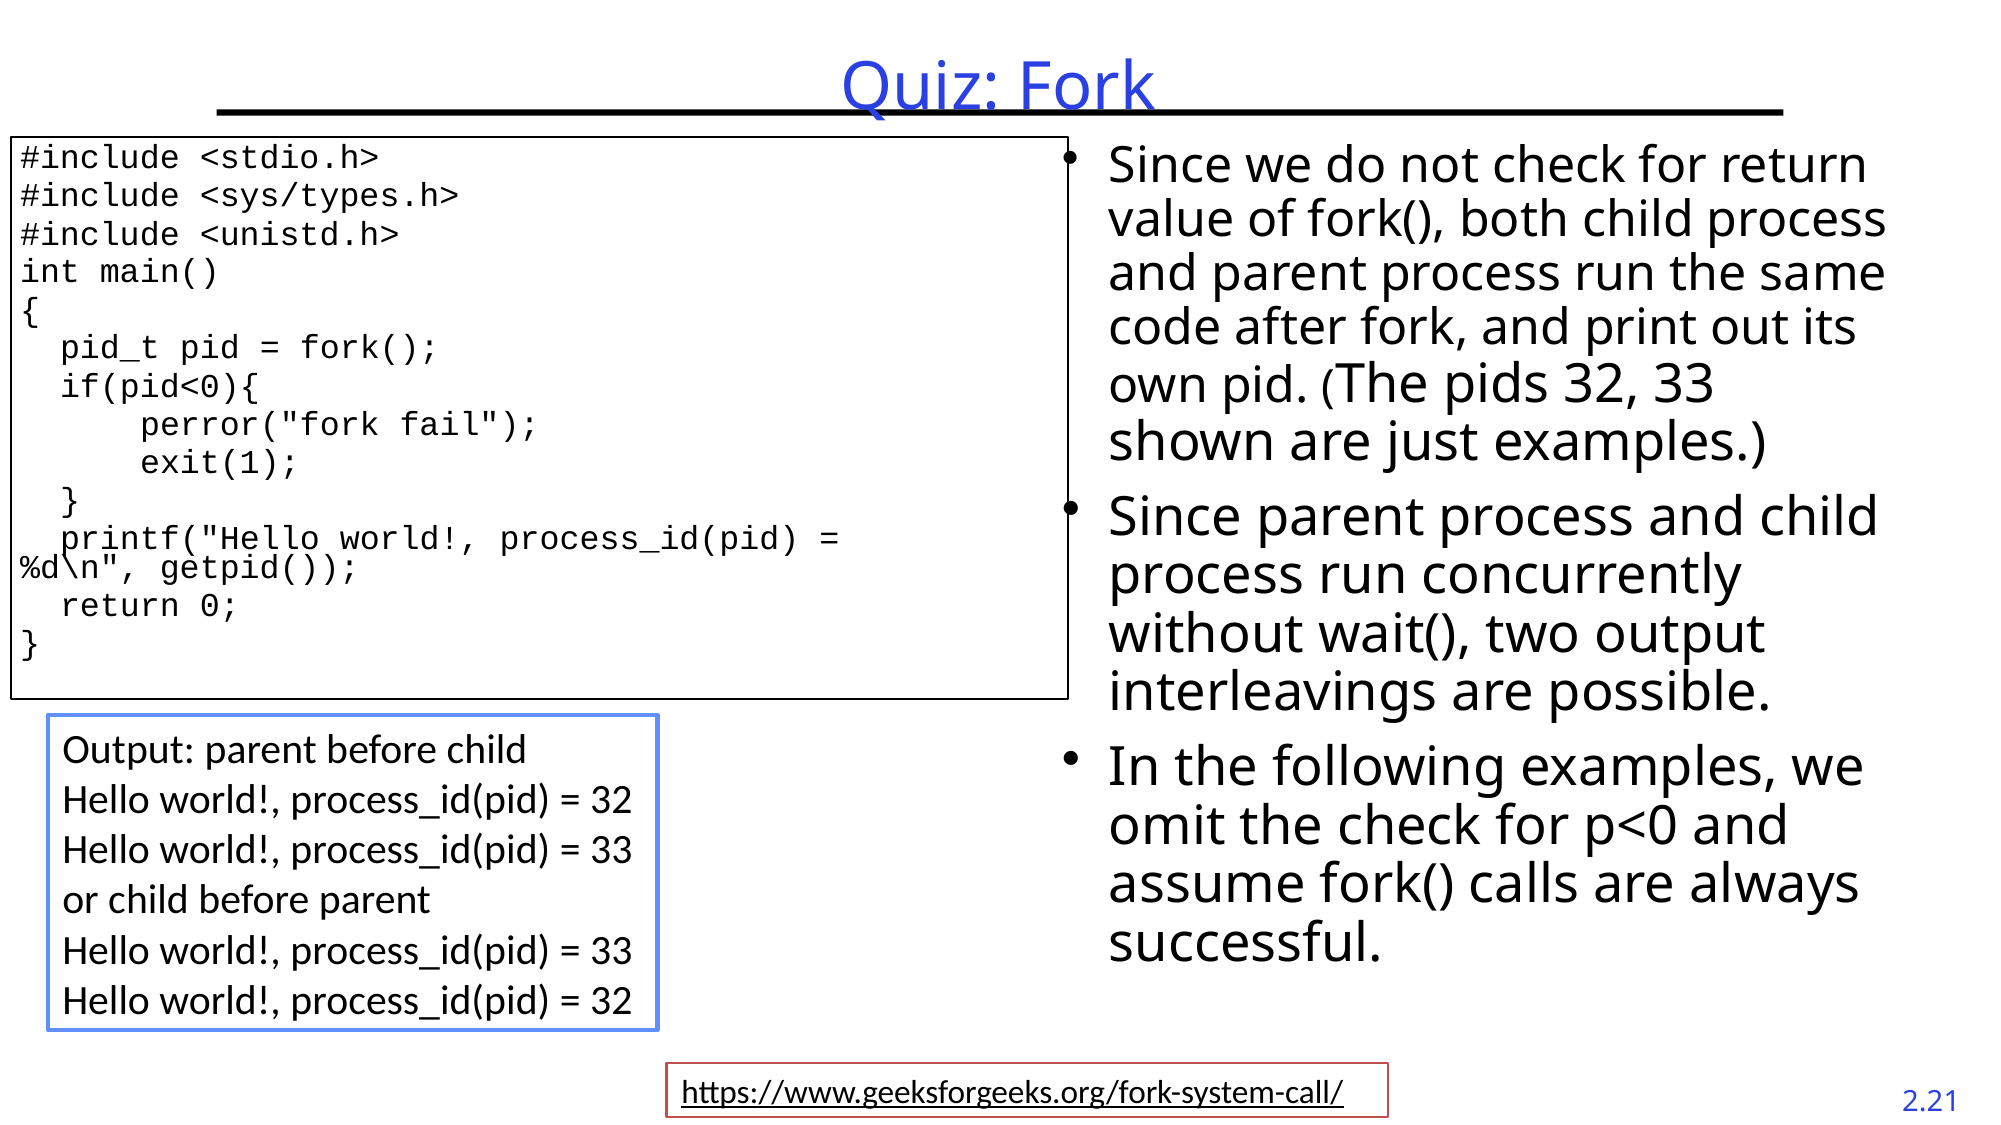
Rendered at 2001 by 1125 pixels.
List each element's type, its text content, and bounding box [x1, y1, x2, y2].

title Quiz: Fork [68, 45, 1929, 133]
text_box Output: parent before child Hello world!, process_id(pid) = 32 Hello world!, process_id(pid) = 33 or child before parent Hello world!, process_id(pid) = 33 Hello world!, process_id(pid) = 32 [46, 713, 660, 1032]
text_box https://www.geeksforgeeks.org/fork-system-call/ [666, 1062, 1388, 1118]
text_box #include <stdio.h> #include <sys/types.h> #include <unistd.h> int main() { pid_t pid = fork(); if(pid<0){ perror("fork fail"); exit(1); } printf("Hello world!, process_id(pid) = %d\n", getpid()); return 0; } [11, 137, 1068, 699]
text_box Since we do not check for return value of fork(), both child process and parent process run the same code after fork, and print out its own pid. (The pids 32, 33 shown are just examples.) Since parent process and child process run concurrently without wait(), two output interleavings are possible. In the following examples, we omit the check for p<0 and assume fork() calls are always successful. [1047, 132, 1908, 976]
